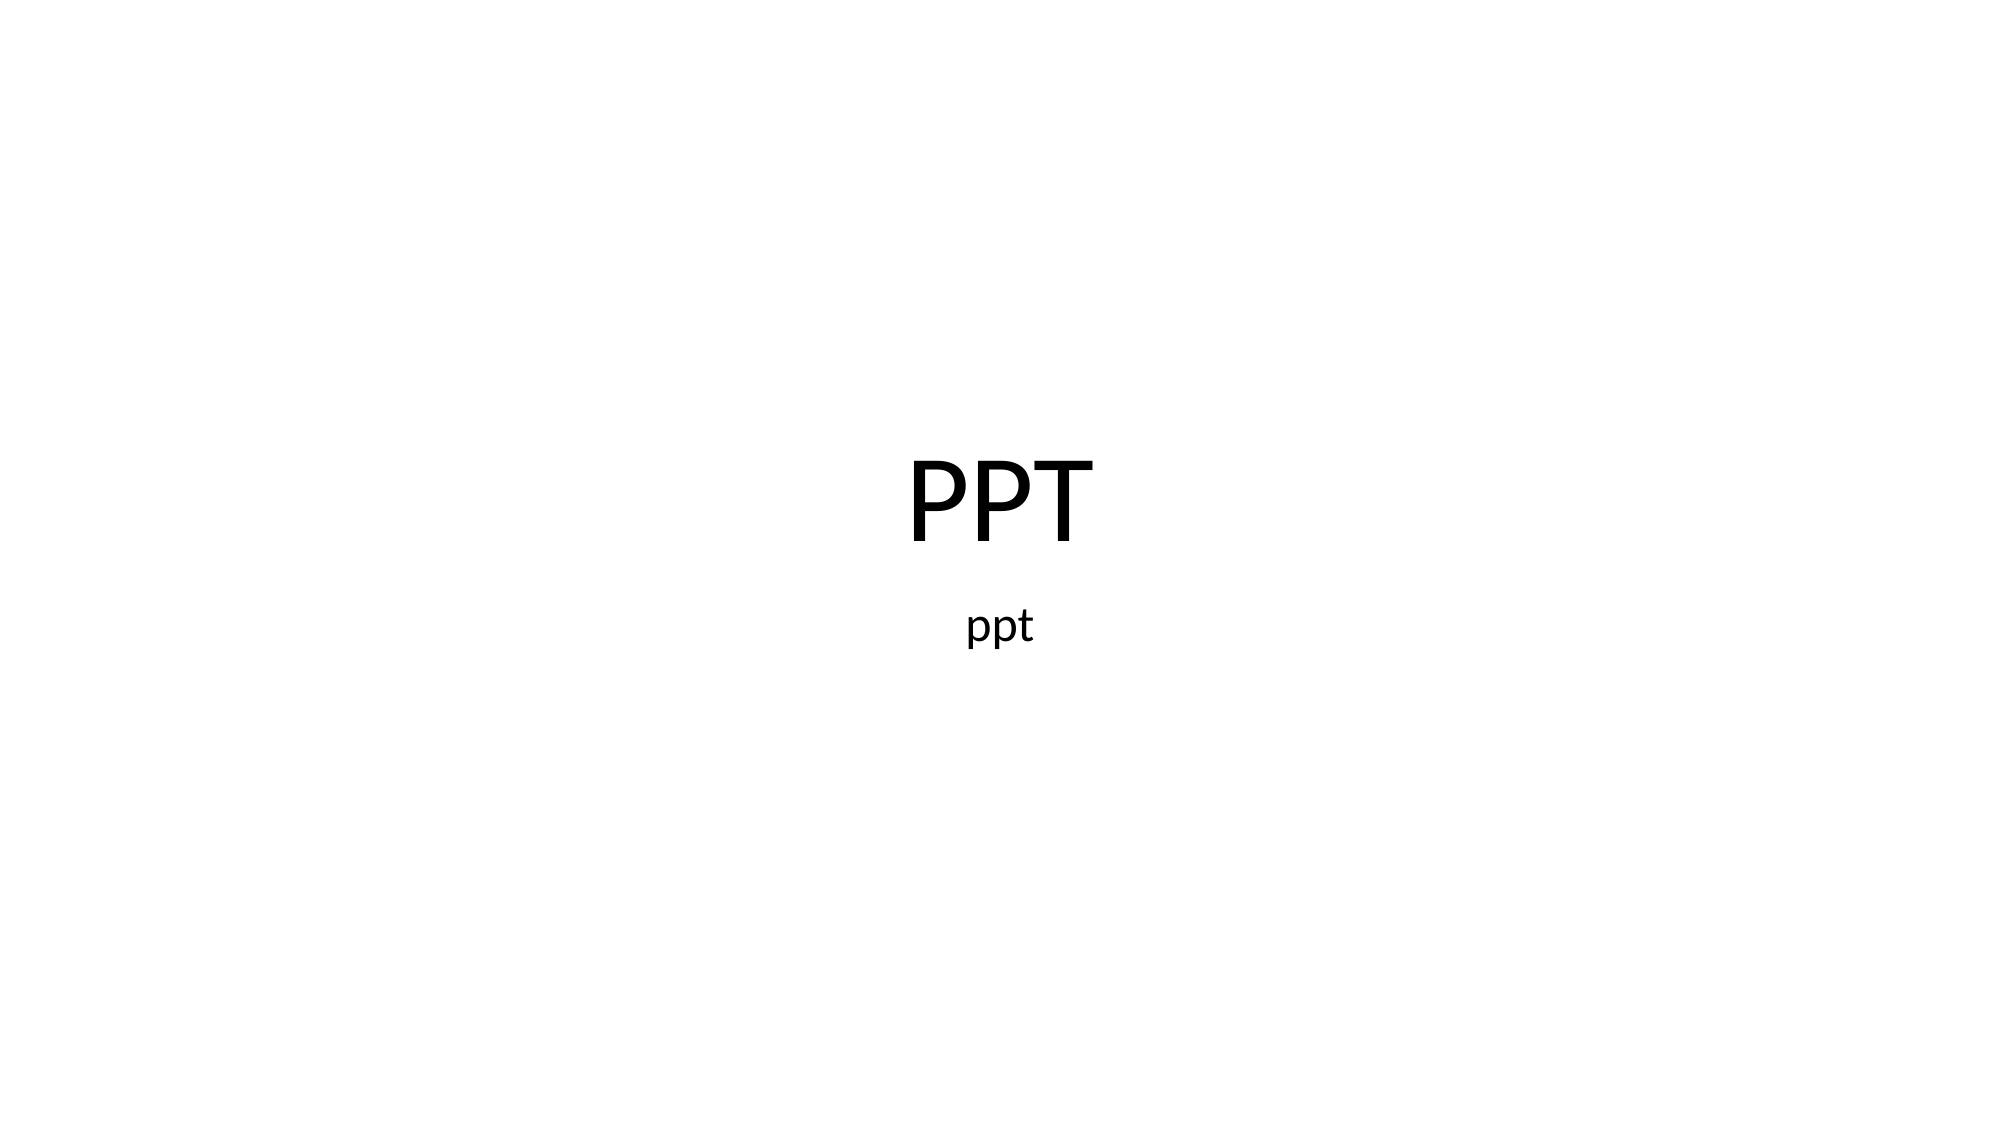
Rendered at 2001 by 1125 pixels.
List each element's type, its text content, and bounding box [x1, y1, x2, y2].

subtitle ppt [249, 590, 1750, 863]
title PPT [249, 184, 1750, 576]
